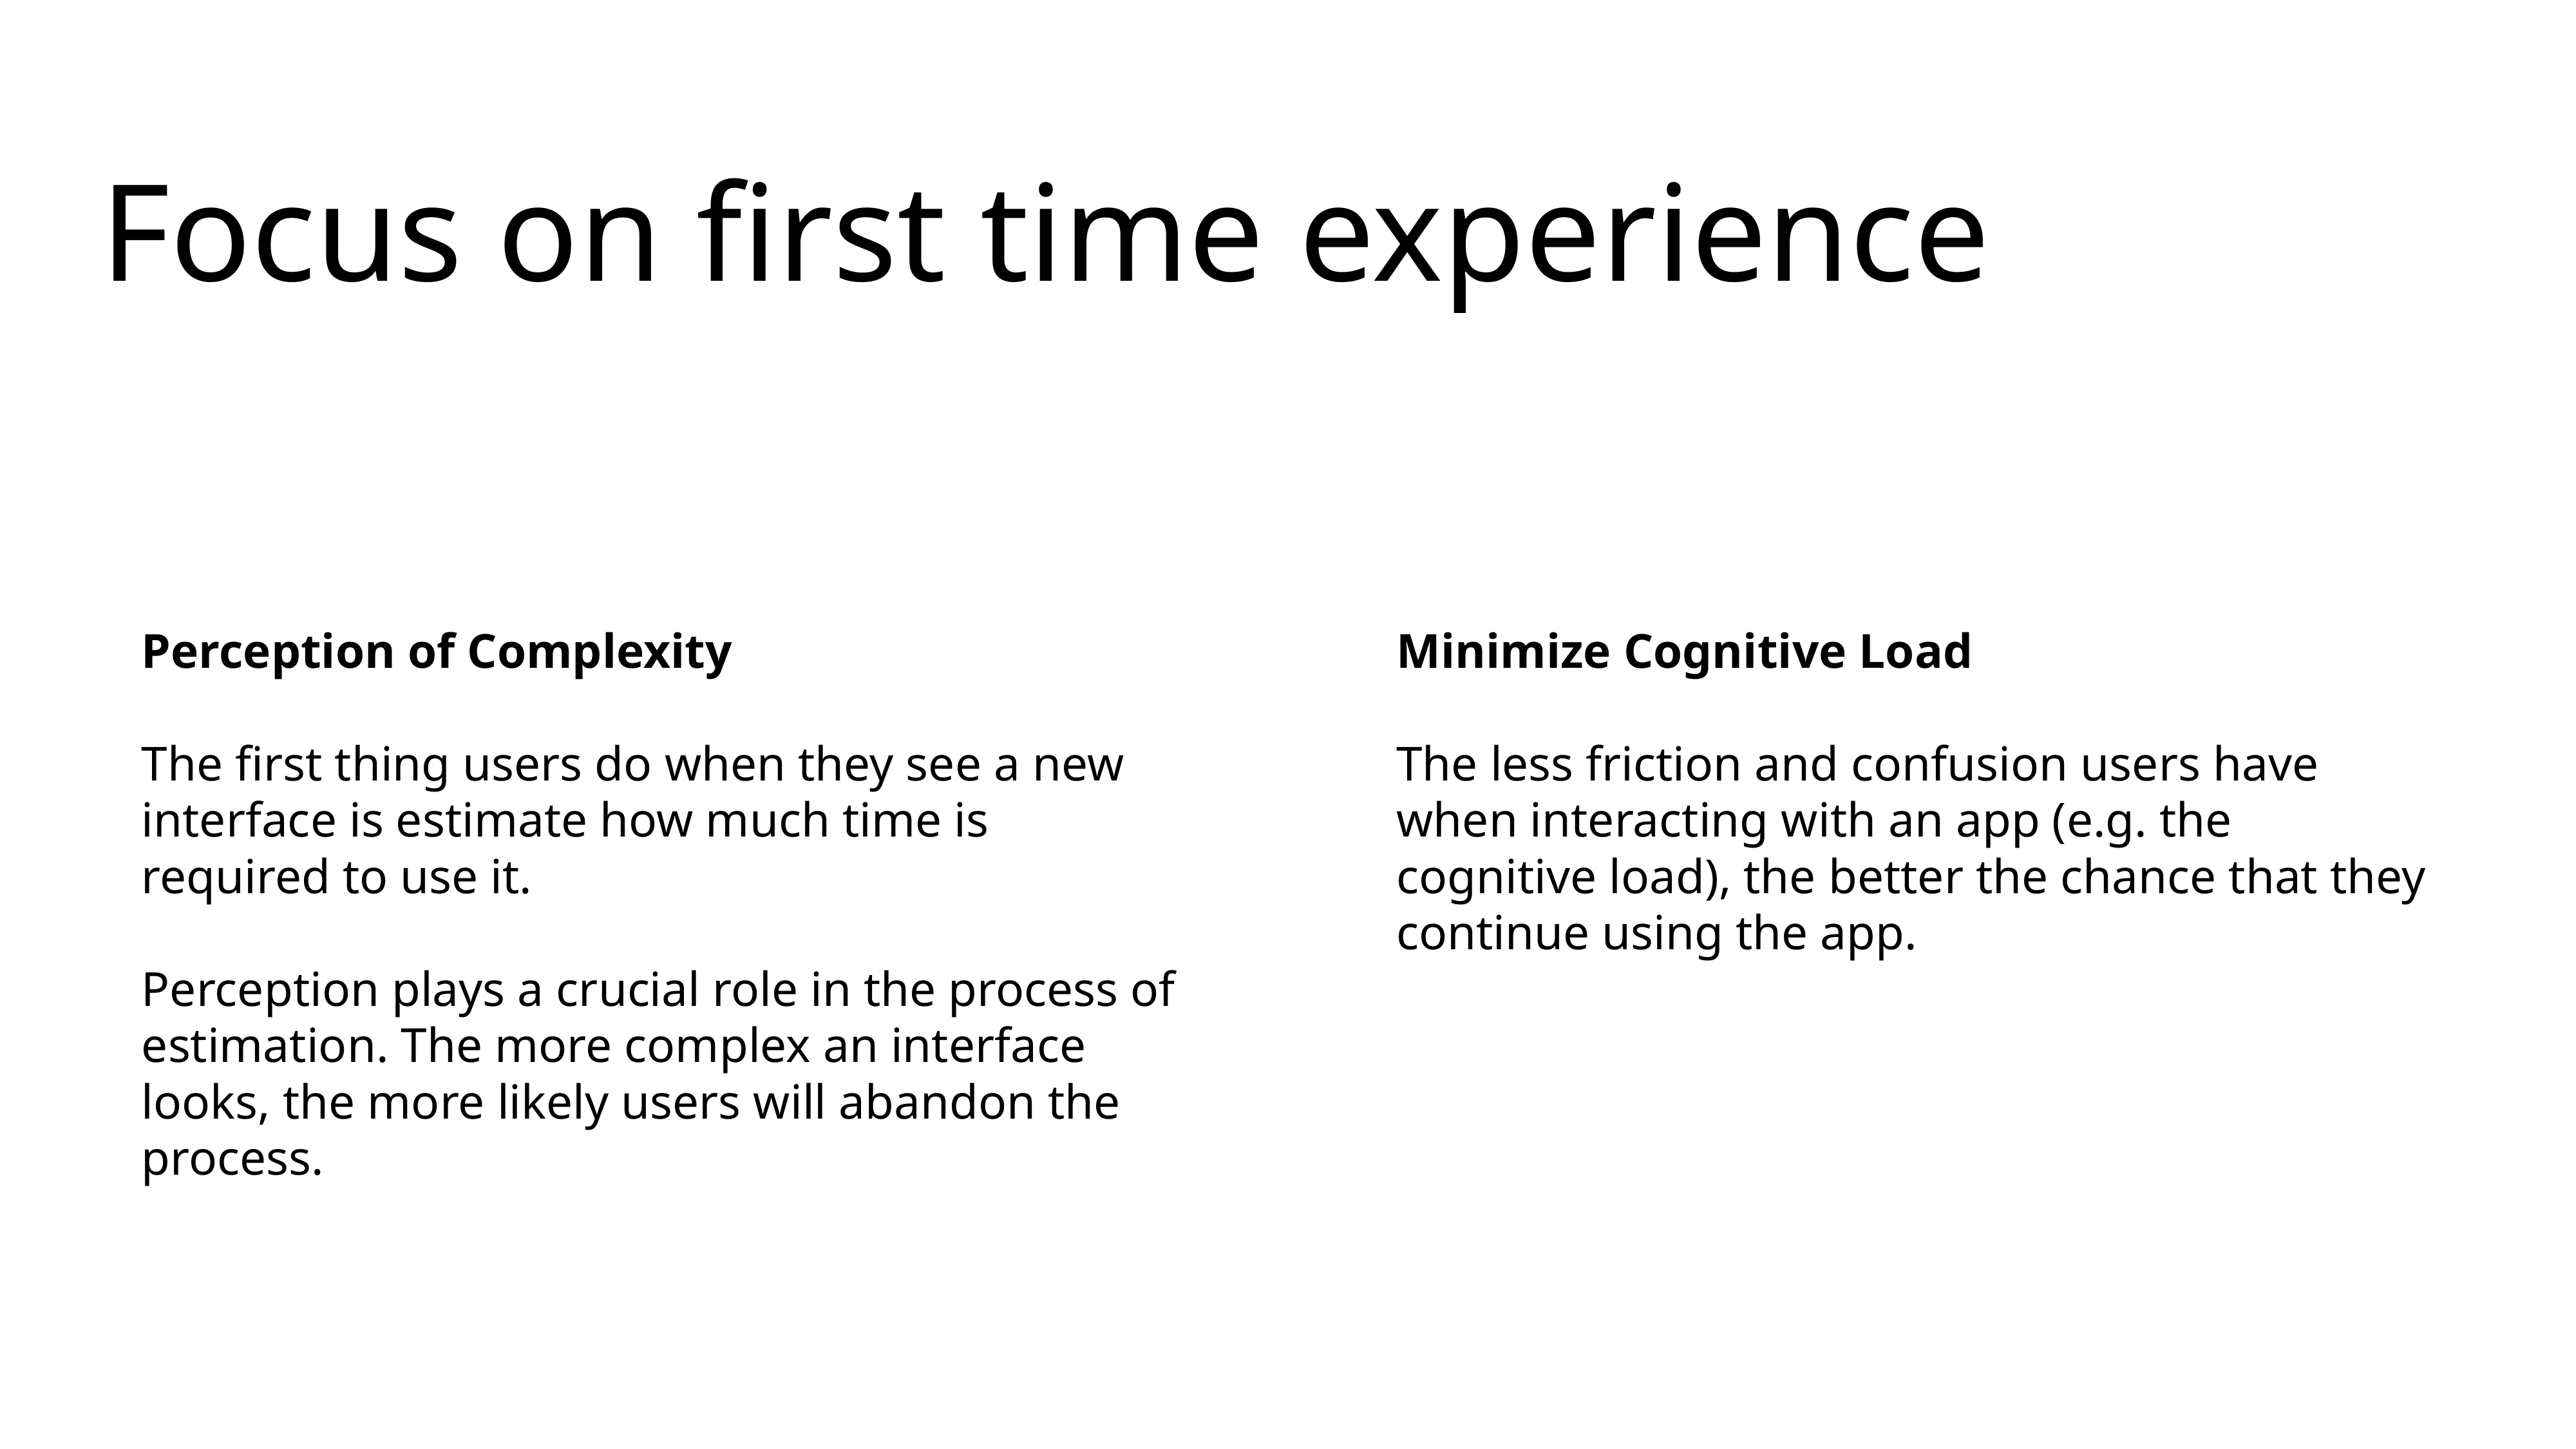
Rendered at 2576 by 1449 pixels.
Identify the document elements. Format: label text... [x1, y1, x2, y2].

text_box Focus on first time experience [93, 139, 1998, 316]
text_box Perception of Complexity The first thing users do when they see a new interface is estimate how much time is required to use it. Perception plays a crucial role in the process of estimation. The more complex an interface looks, the more likely users will abandon the process. [134, 613, 1188, 1316]
text_box Minimize Cognitive Load The less friction and confusion users have when interacting with an app (e.g. the cognitive load), the better the chance that they continue using the app. [1388, 613, 2442, 1187]
